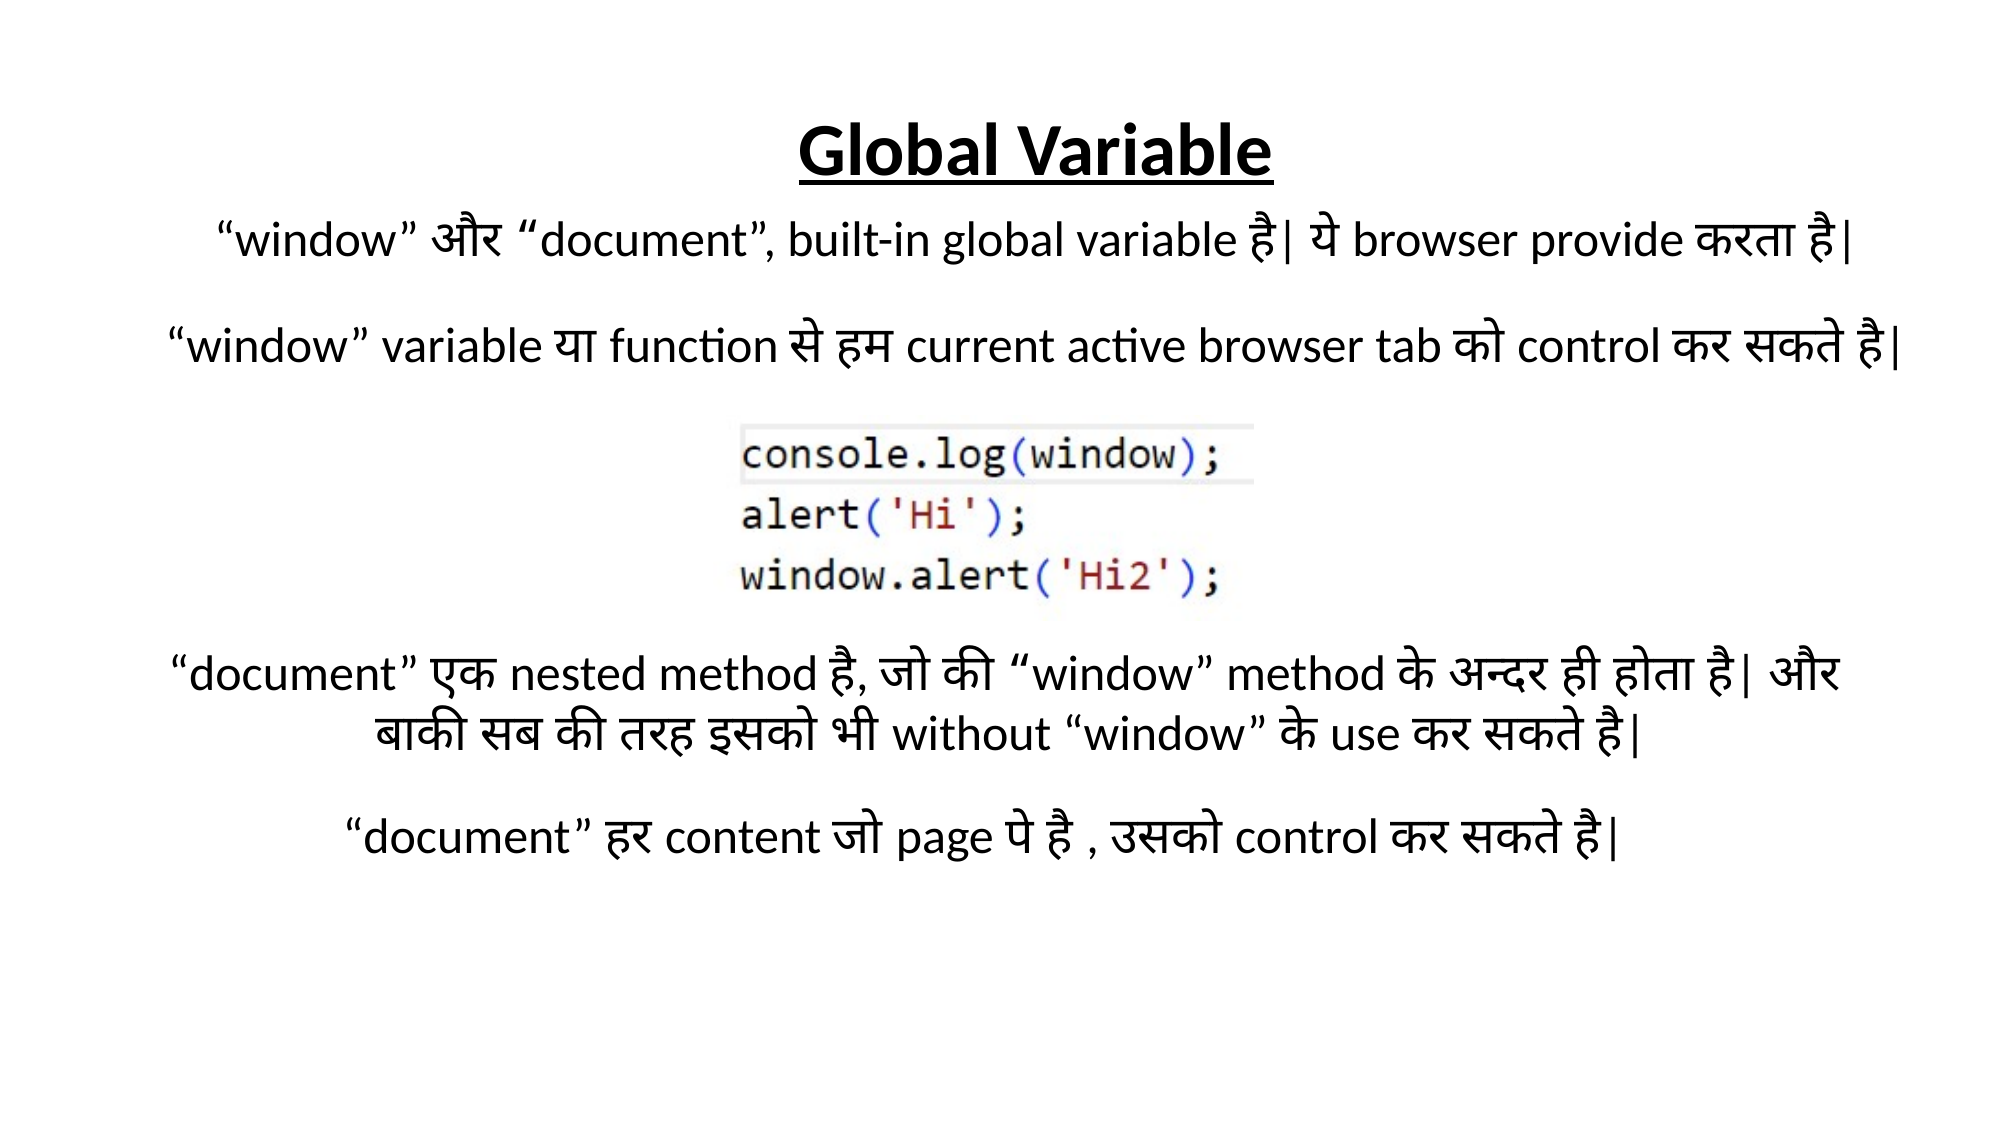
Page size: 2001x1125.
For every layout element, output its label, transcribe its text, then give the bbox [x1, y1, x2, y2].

text_box Global Variable [783, 93, 1289, 198]
picture [713, 415, 1254, 621]
text_box “document” एक nested method है, जो की “window” method के अन्दर ही होता है| और बाकी सब की तरह इसको भी without “window” के use कर सकते है| [153, 632, 1856, 768]
text_box “window” और “document”, built-in global variable है| ये browser provide करता है| [199, 199, 1874, 274]
text_box “document” हर content जो page पे है , उसको control कर सकते है| [327, 796, 1640, 872]
text_box “window” variable या function से हम current active browser tab को control कर सकते है| [150, 305, 1922, 380]
